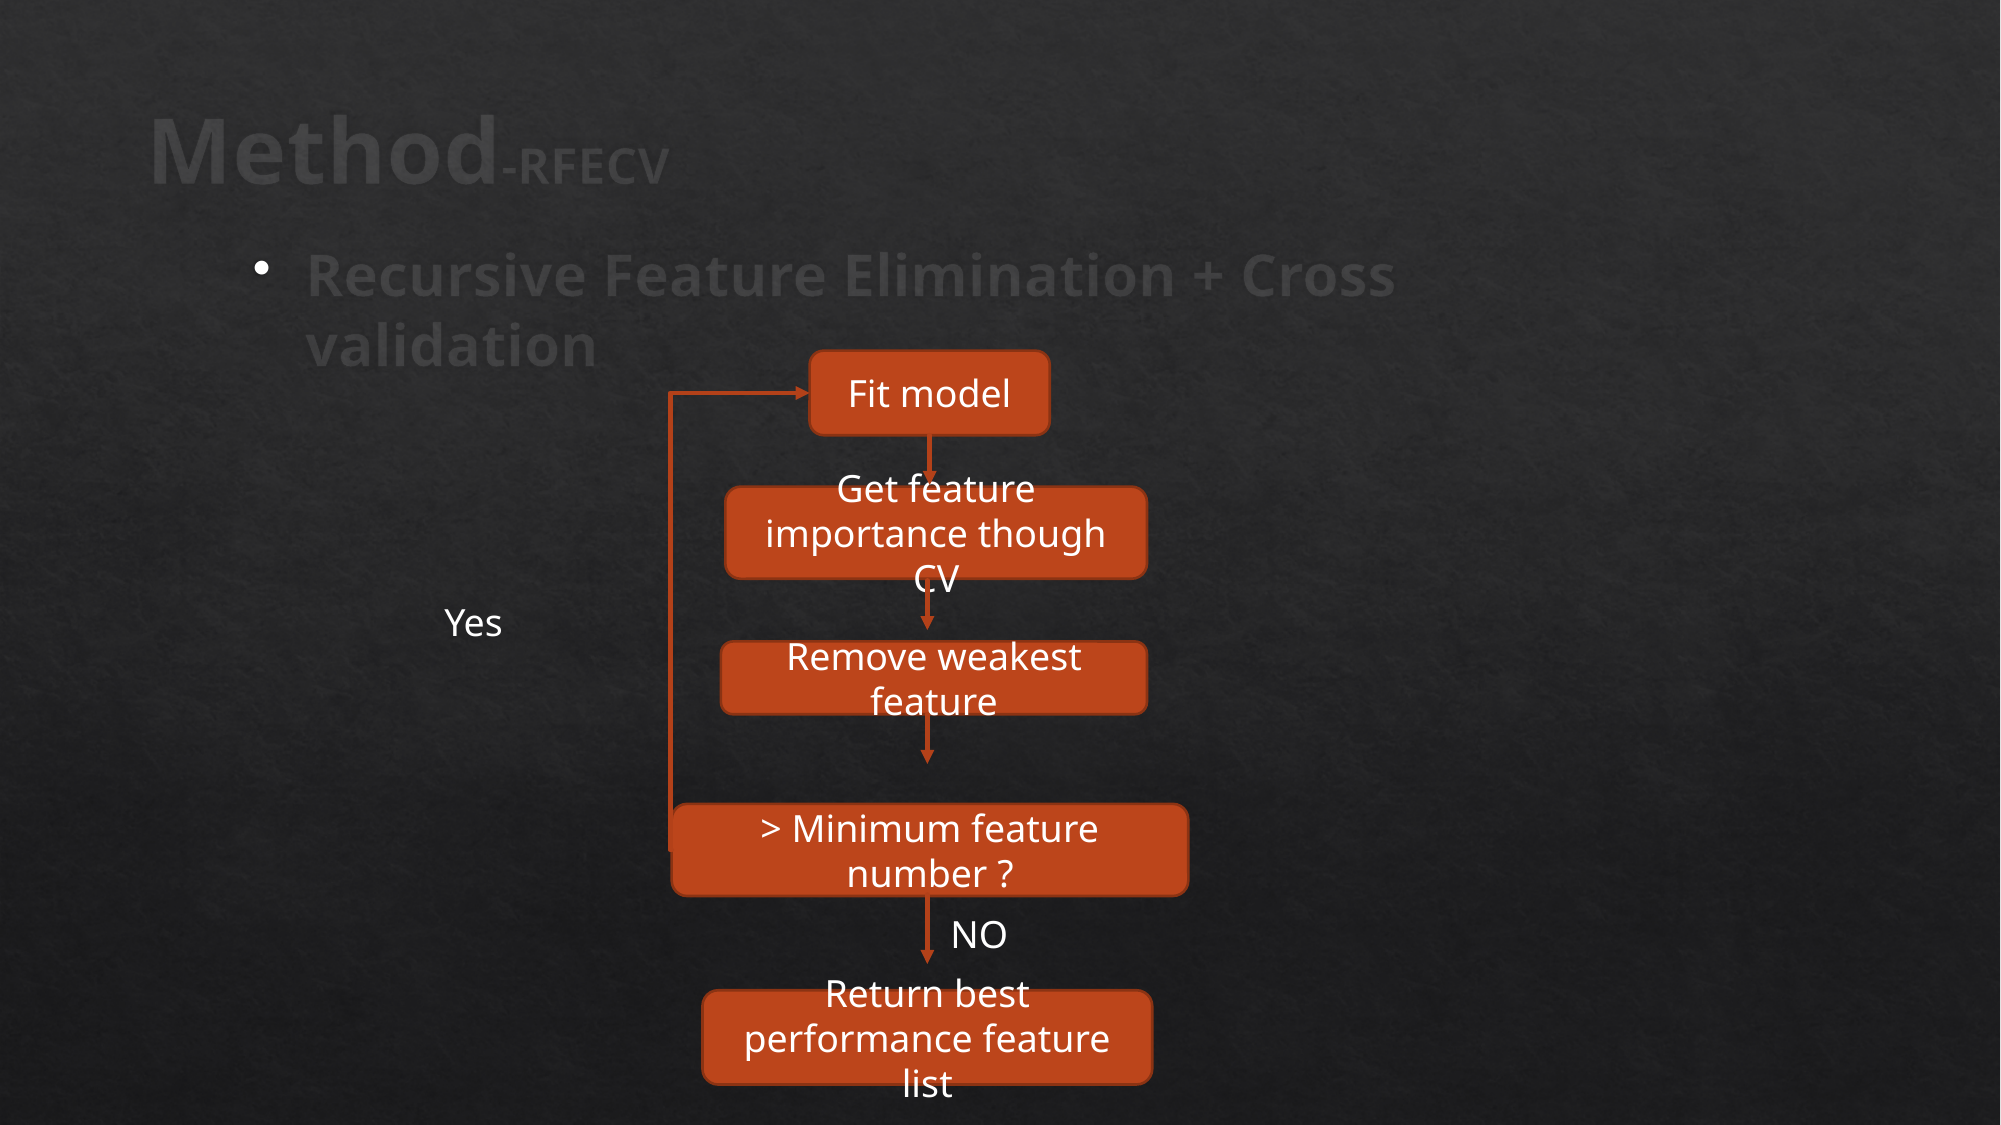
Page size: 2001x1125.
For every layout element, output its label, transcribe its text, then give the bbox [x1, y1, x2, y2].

list Recursive Feature Elimination + Cross validation [233, 230, 1602, 325]
title Method-RFECV [130, 63, 1189, 231]
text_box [430, 350, 1189, 1085]
